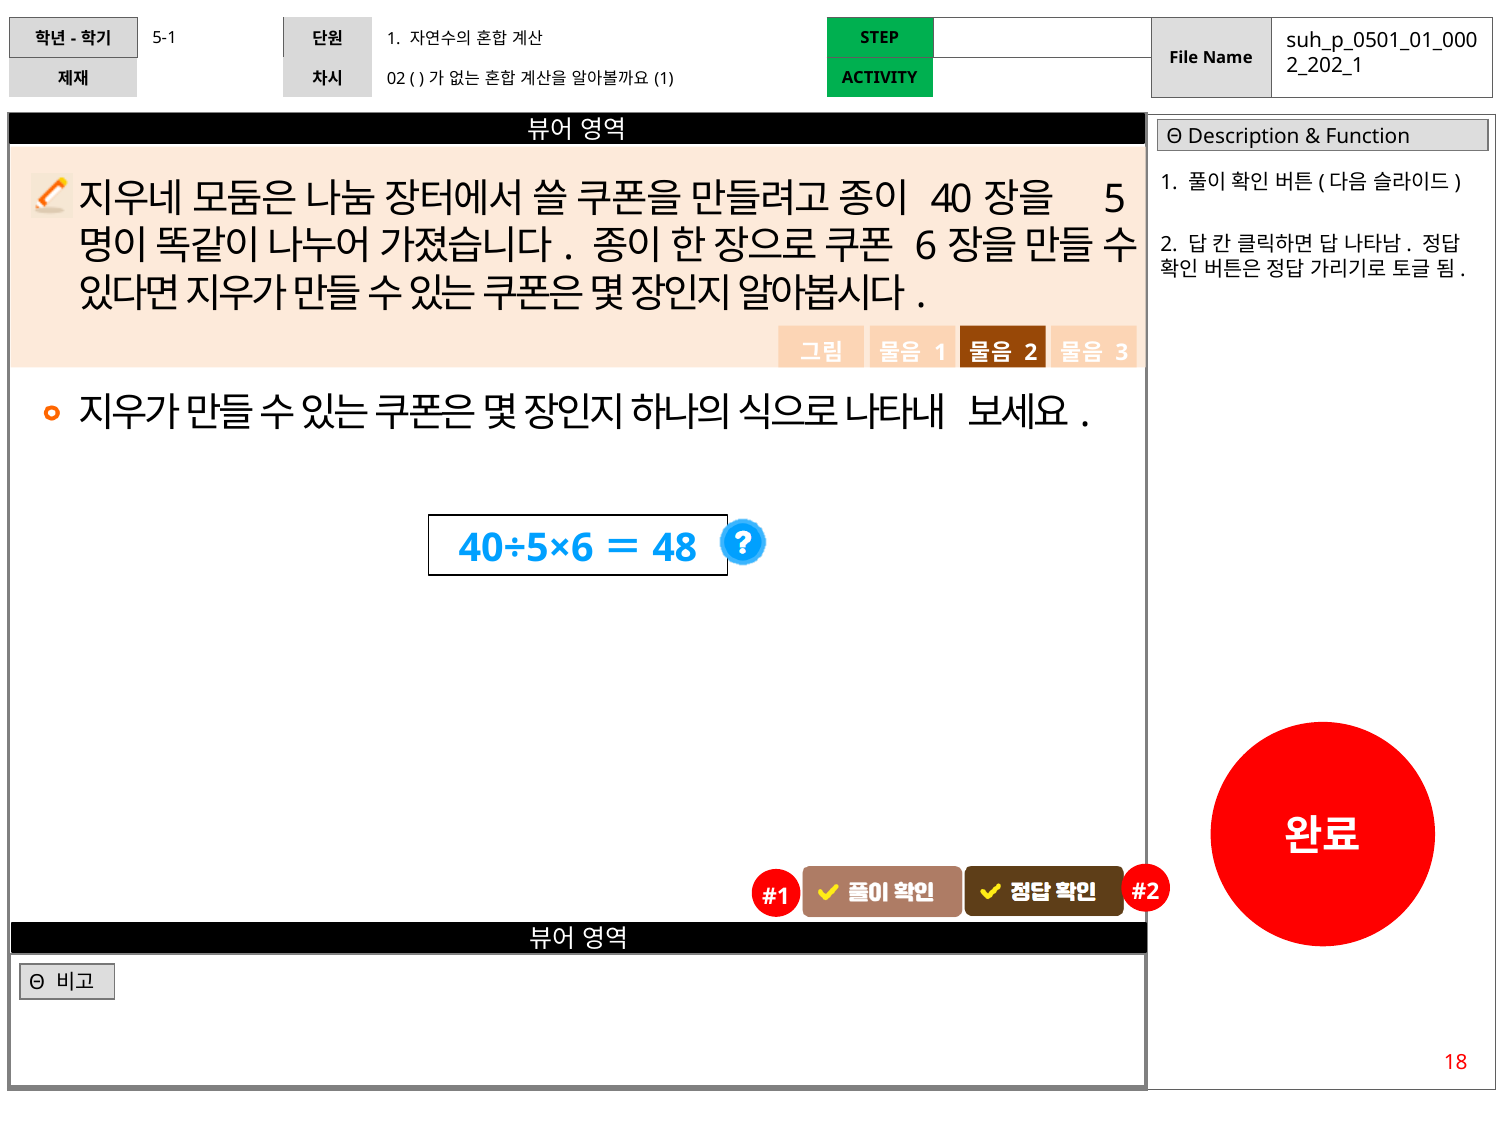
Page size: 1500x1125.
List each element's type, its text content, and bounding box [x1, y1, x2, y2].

picture [40, 402, 61, 423]
text_box 1. 풀이 확인 버튼(다음 슬라이드) 2. 답 칸 클릭하면 답 나타남. 정답 확인 버튼은 정답 가리기로 토글 됨. [1145, 160, 1500, 320]
text_box 40÷5×6＝48 [428, 515, 710, 576]
text_box 완료 [1208, 719, 1438, 949]
picture [713, 513, 773, 573]
text_box suh_p_0501_01_0002_202_1 [1271, 18, 1500, 84]
picture [31, 173, 73, 218]
text_box #1 [749, 866, 795, 919]
text_box 지우네 모둠은 나눔 장터에서 쓸 쿠폰을 만들려고 종이 40장을 5명이 똑같이 나누어 가졌습니다. 종이 한 장으로 쿠폰 6장을 만들 수 있다면 지우가 만들 수 있는 쿠폰은 몇 장인지 알아봅시다. [63, 165, 1150, 323]
text_box [9, 145, 1148, 370]
text_box [1150, 320, 1500, 326]
table_header Θ Description & Function [1158, 120, 1487, 150]
text_box 지우가 만들 수 있는 쿠폰은 몇 장인지 하나의 식으로 나타내 보세요. [63, 379, 1134, 442]
text_box #2 [1129, 861, 1173, 914]
picture [800, 863, 1126, 919]
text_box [770, 315, 1146, 368]
